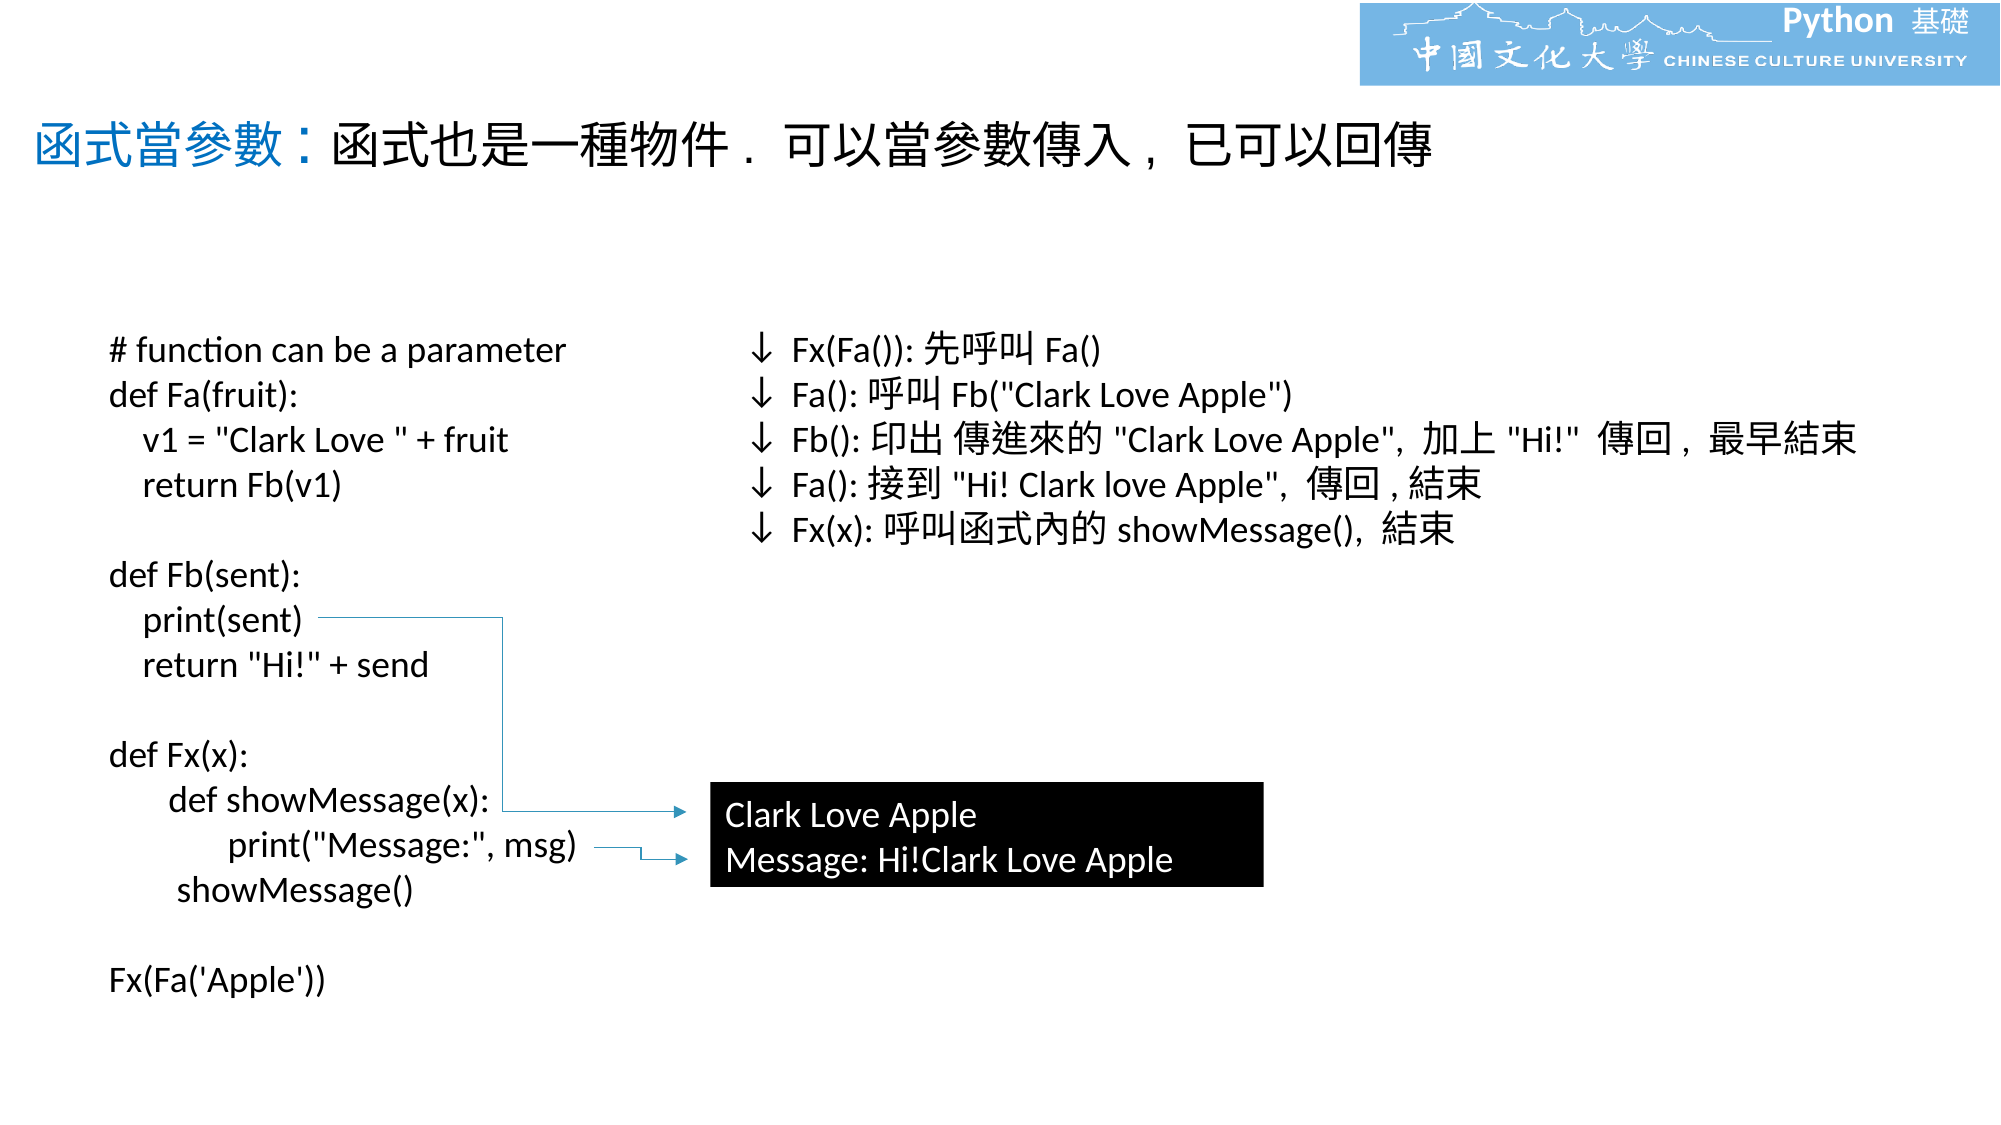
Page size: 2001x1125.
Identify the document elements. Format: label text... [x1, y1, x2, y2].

picture [1391, 0, 1968, 75]
text_box Clark Love Apple Message: Hi!Clark Love Apple [710, 782, 1264, 887]
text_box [317, 617, 687, 812]
picture [1960, 22, 1968, 32]
text_box 函式當參數:函式也是一種物件. 可以當參數傳入, 已可以回傳 [18, 89, 1449, 185]
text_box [593, 847, 688, 860]
text_box Fx(Fa()):先呼叫Fa() Fa():呼叫Fb("Clark Love Apple") Fb():印出 傳進來的"Clark Love Apple", 加上"Hi!" 傳回, 最早結束 Fa():接到"Hi! Clark love Apple", 傳回,結束 Fx(x):呼叫函式內的showMessage(), 結束 [730, 318, 1873, 558]
text_box # function can be a parameter def Fa(fruit): v1 = "Clark Love " + fruit return Fb(v1) def Fb(sent): print(sent) return "Hi!" + send def Fx(x): def showMessage(x): print("Message:", msg) showMessage() Fx(Fa('Apple')) [94, 318, 1094, 1008]
